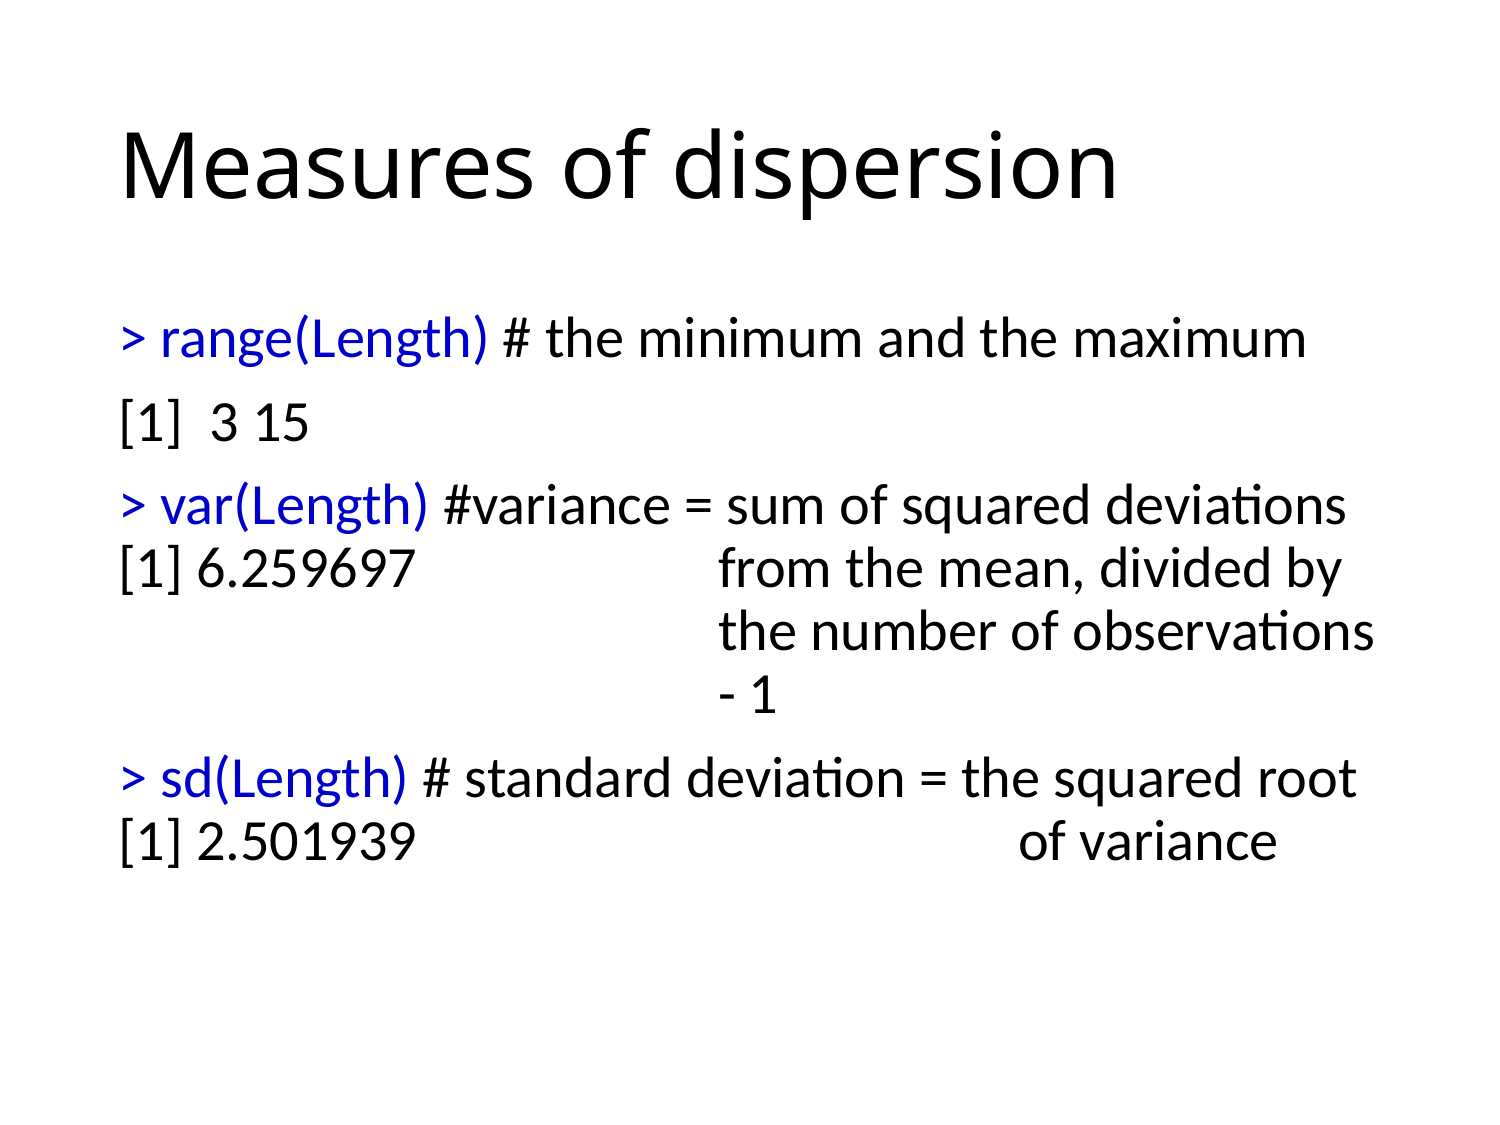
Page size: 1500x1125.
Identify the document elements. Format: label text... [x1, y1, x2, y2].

title Measures of dispersion [103, 59, 1397, 278]
list > range(Length) # the minimum and the maximum [1] 3 15 > var(Length) #variance = sum of squared deviations [1] 6.259697 from the mean, divided by the number of observations - 1 > sd(Length) # standard deviation = the squared root [1] 2.501939 of variance [103, 299, 1397, 1014]
